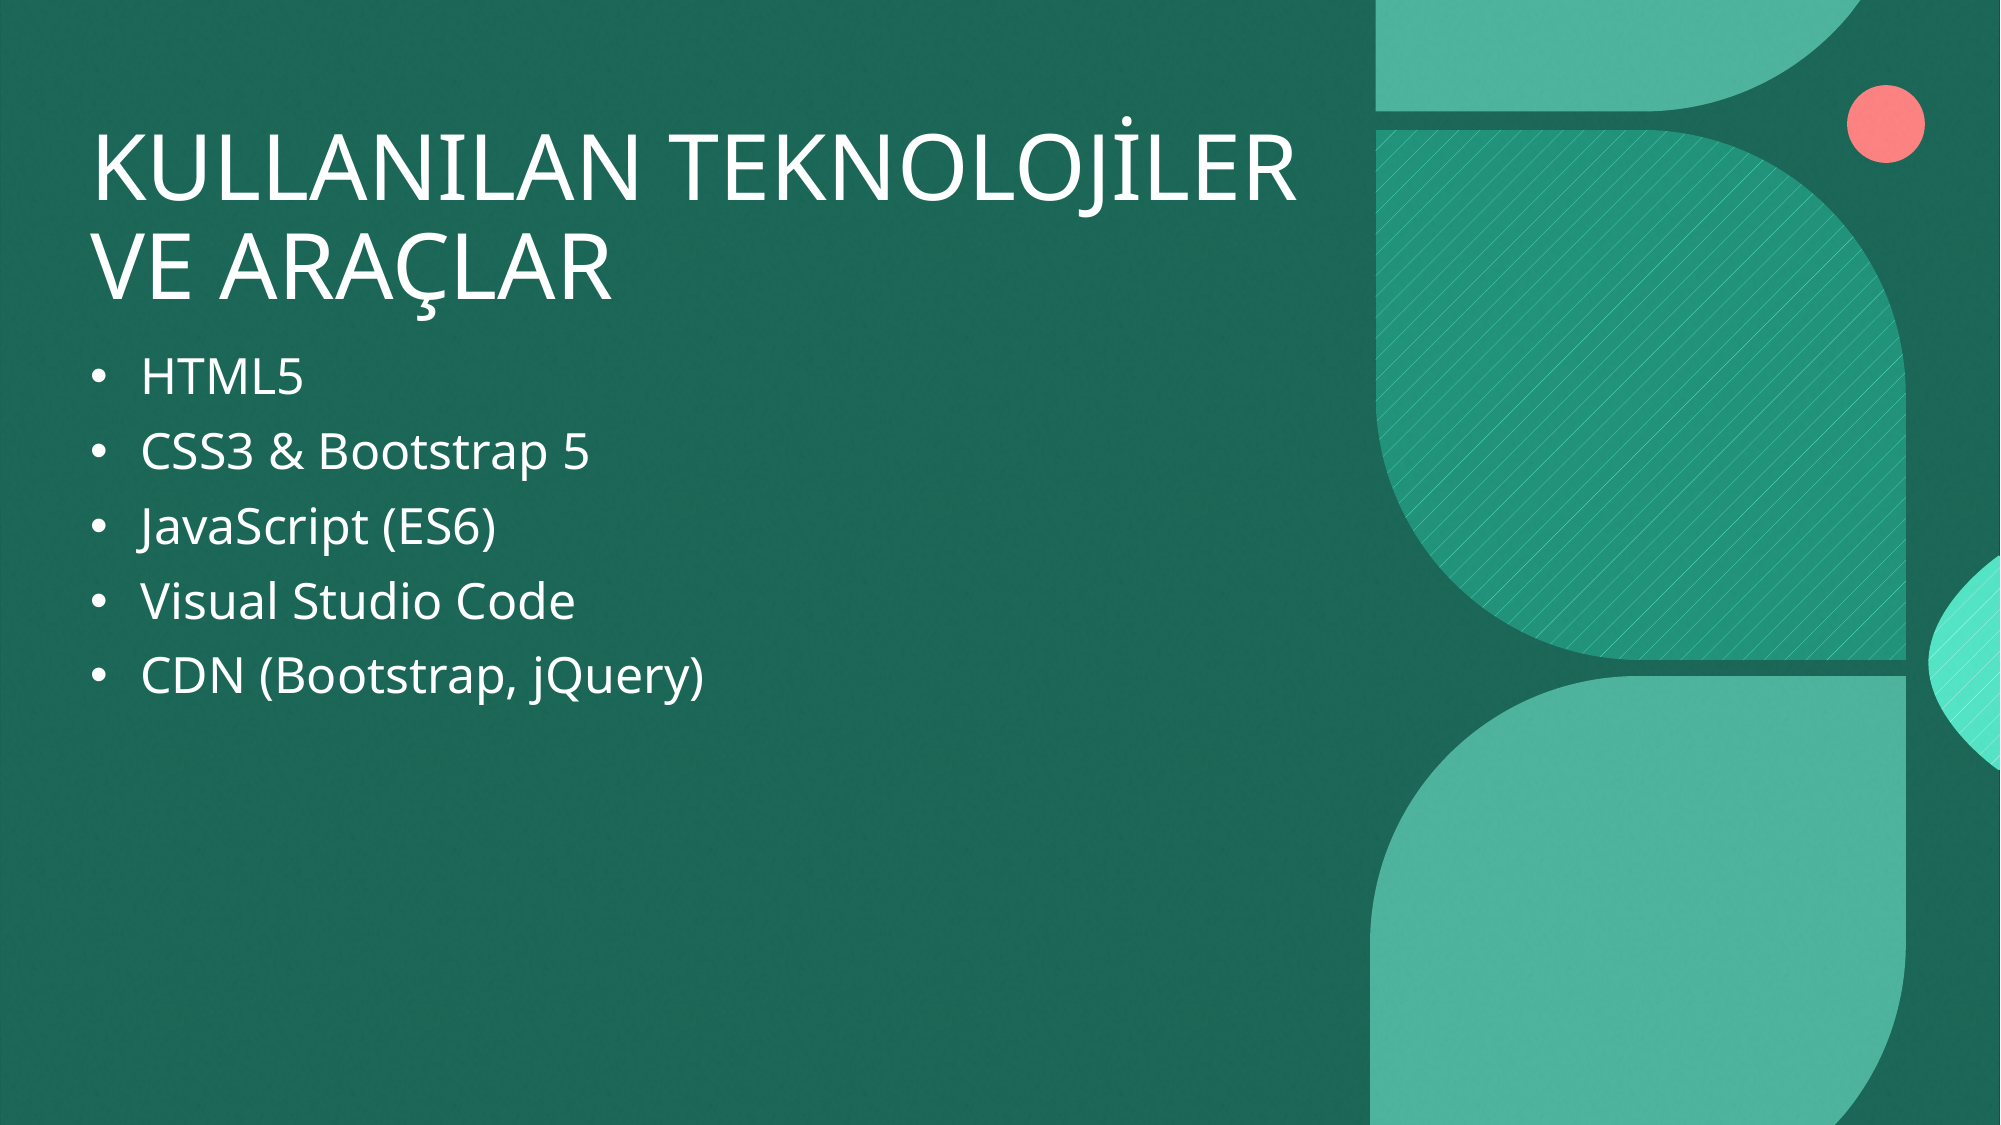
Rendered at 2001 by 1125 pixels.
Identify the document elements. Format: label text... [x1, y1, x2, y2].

list HTML5 CSS3 & Bootstrap 5 JavaScript (ES6) Visual Studio Code CDN (Bootstrap, jQuery) [75, 343, 1336, 1014]
title KULLANILAN TEKNOLOJİLER VE ARAÇLAR [75, 109, 1336, 327]
